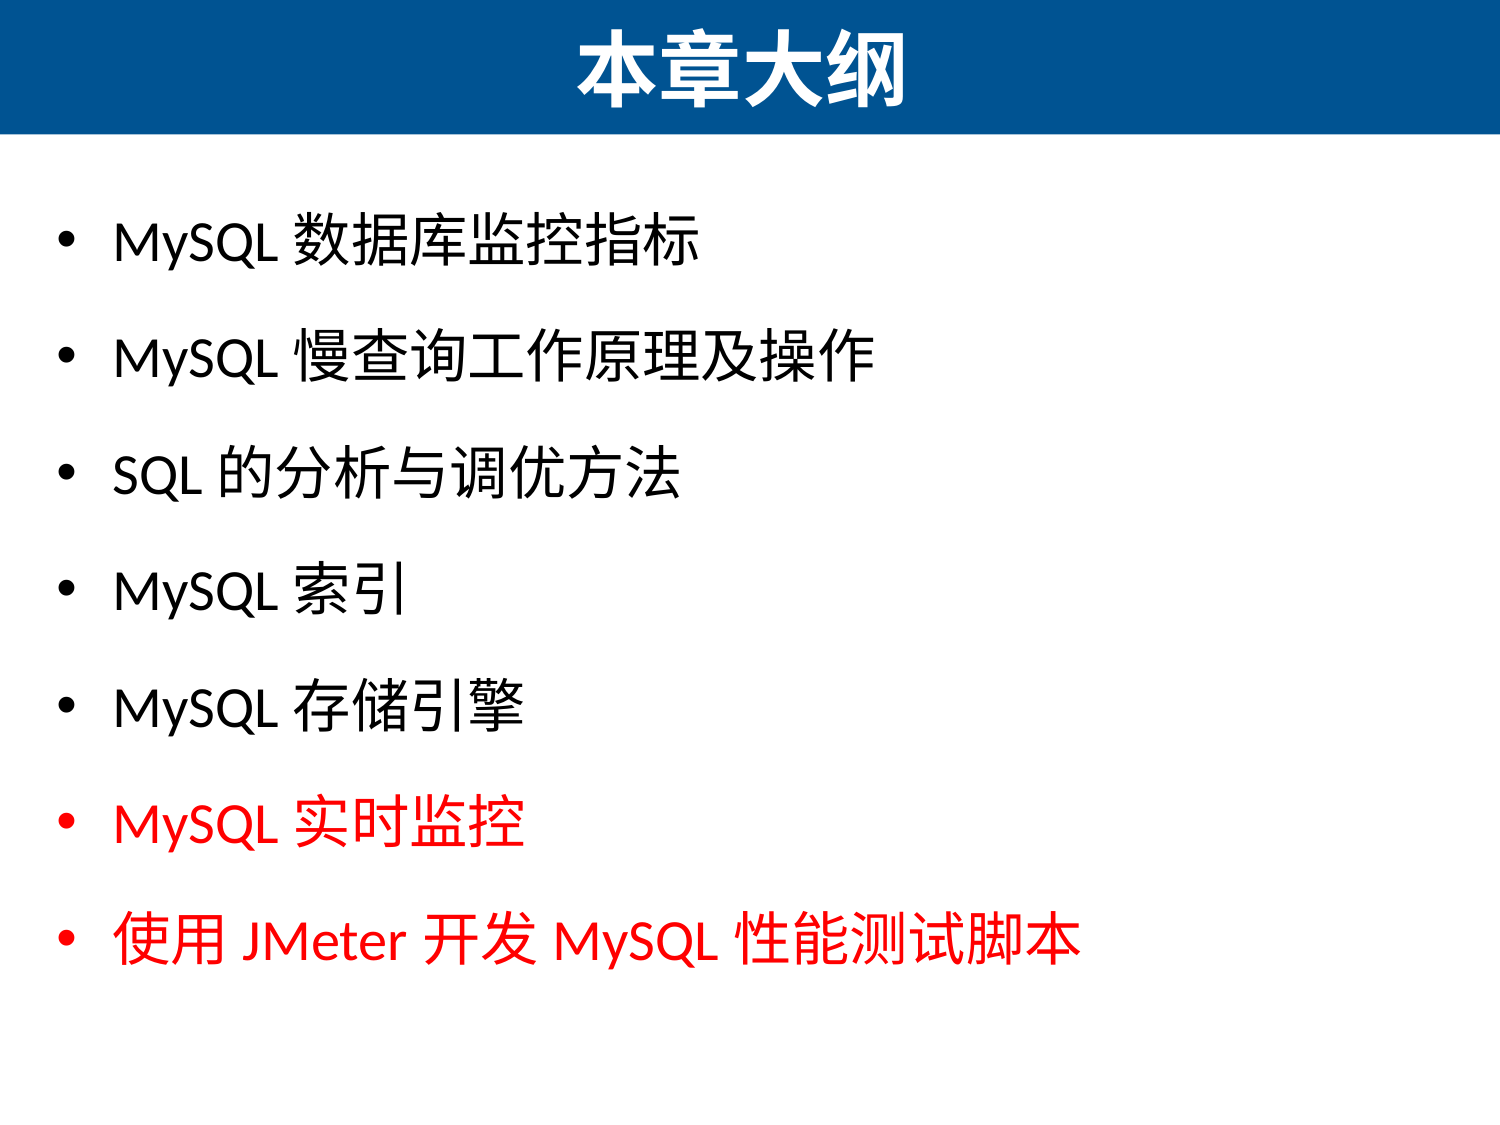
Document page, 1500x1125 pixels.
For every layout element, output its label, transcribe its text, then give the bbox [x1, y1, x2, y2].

title 本章大纲 [2, 0, 1483, 135]
list MySQL数据库监控指标 MySQL慢查询工作原理及操作 SQL的分析与调优方法 MySQL索引 MySQL存储引擎 MySQL实时监控 使用JMeter开发MySQL性能测试脚本 [41, 160, 1436, 1035]
